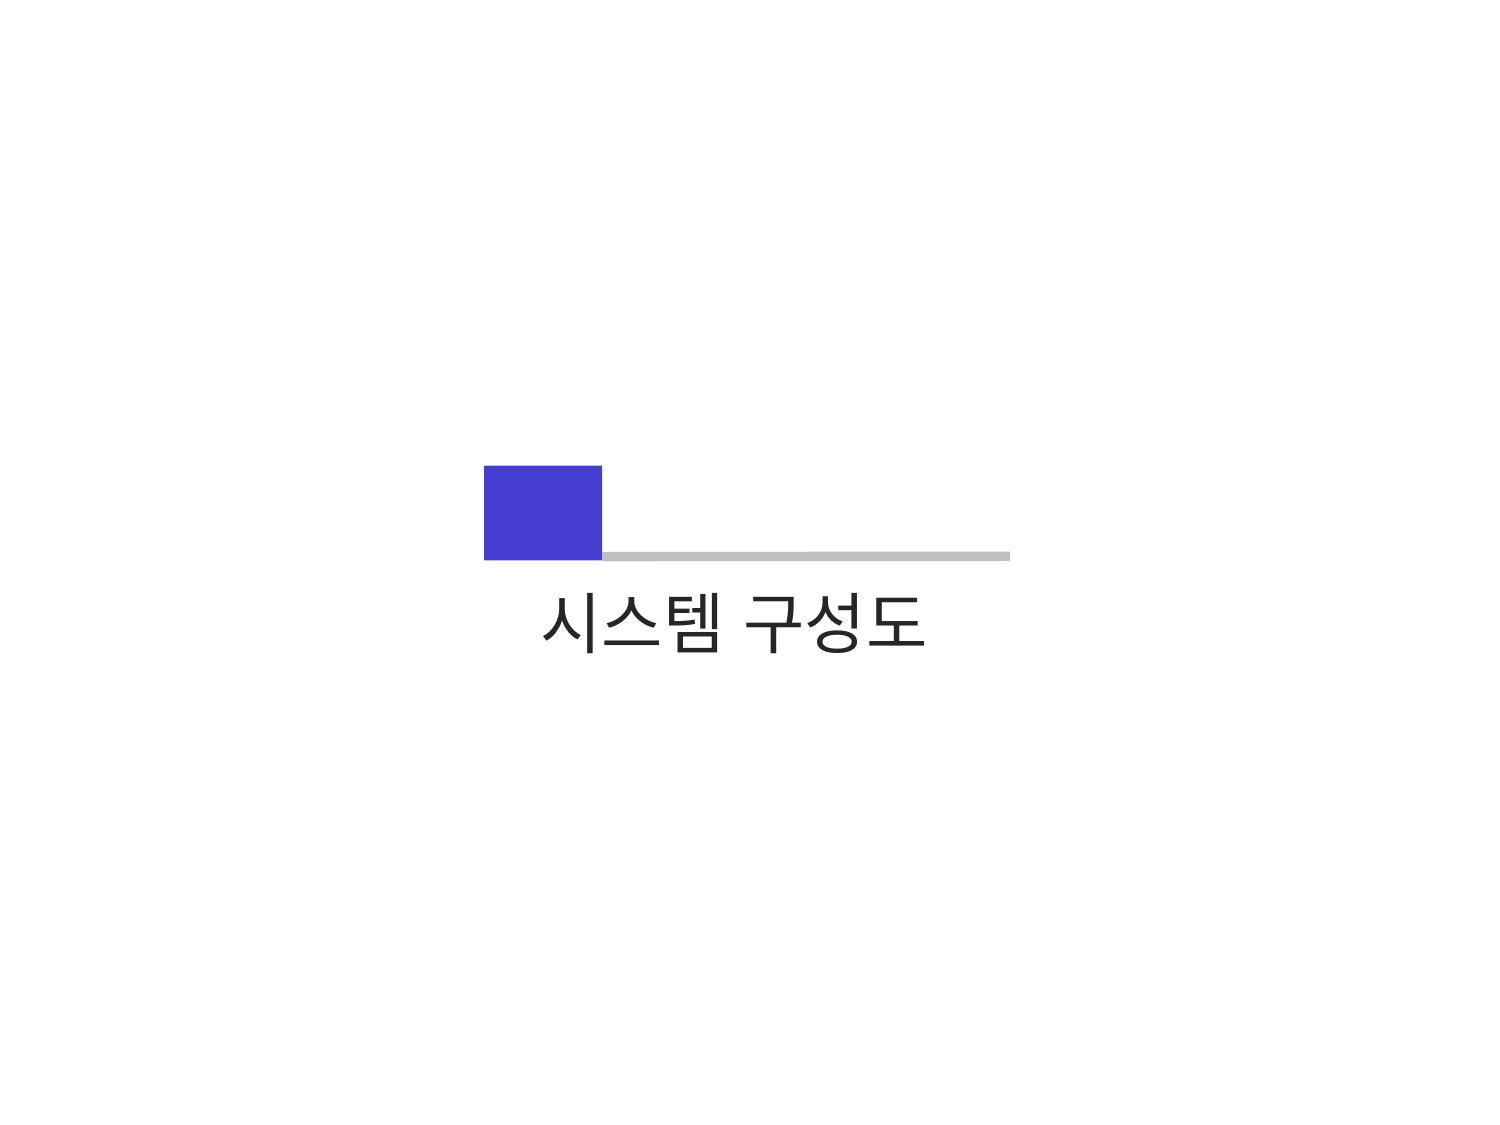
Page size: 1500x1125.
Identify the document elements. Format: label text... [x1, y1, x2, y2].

text_box 시스템 구성도 [525, 574, 1401, 669]
text_box 4 [490, 464, 597, 560]
text_box [482, 464, 604, 563]
